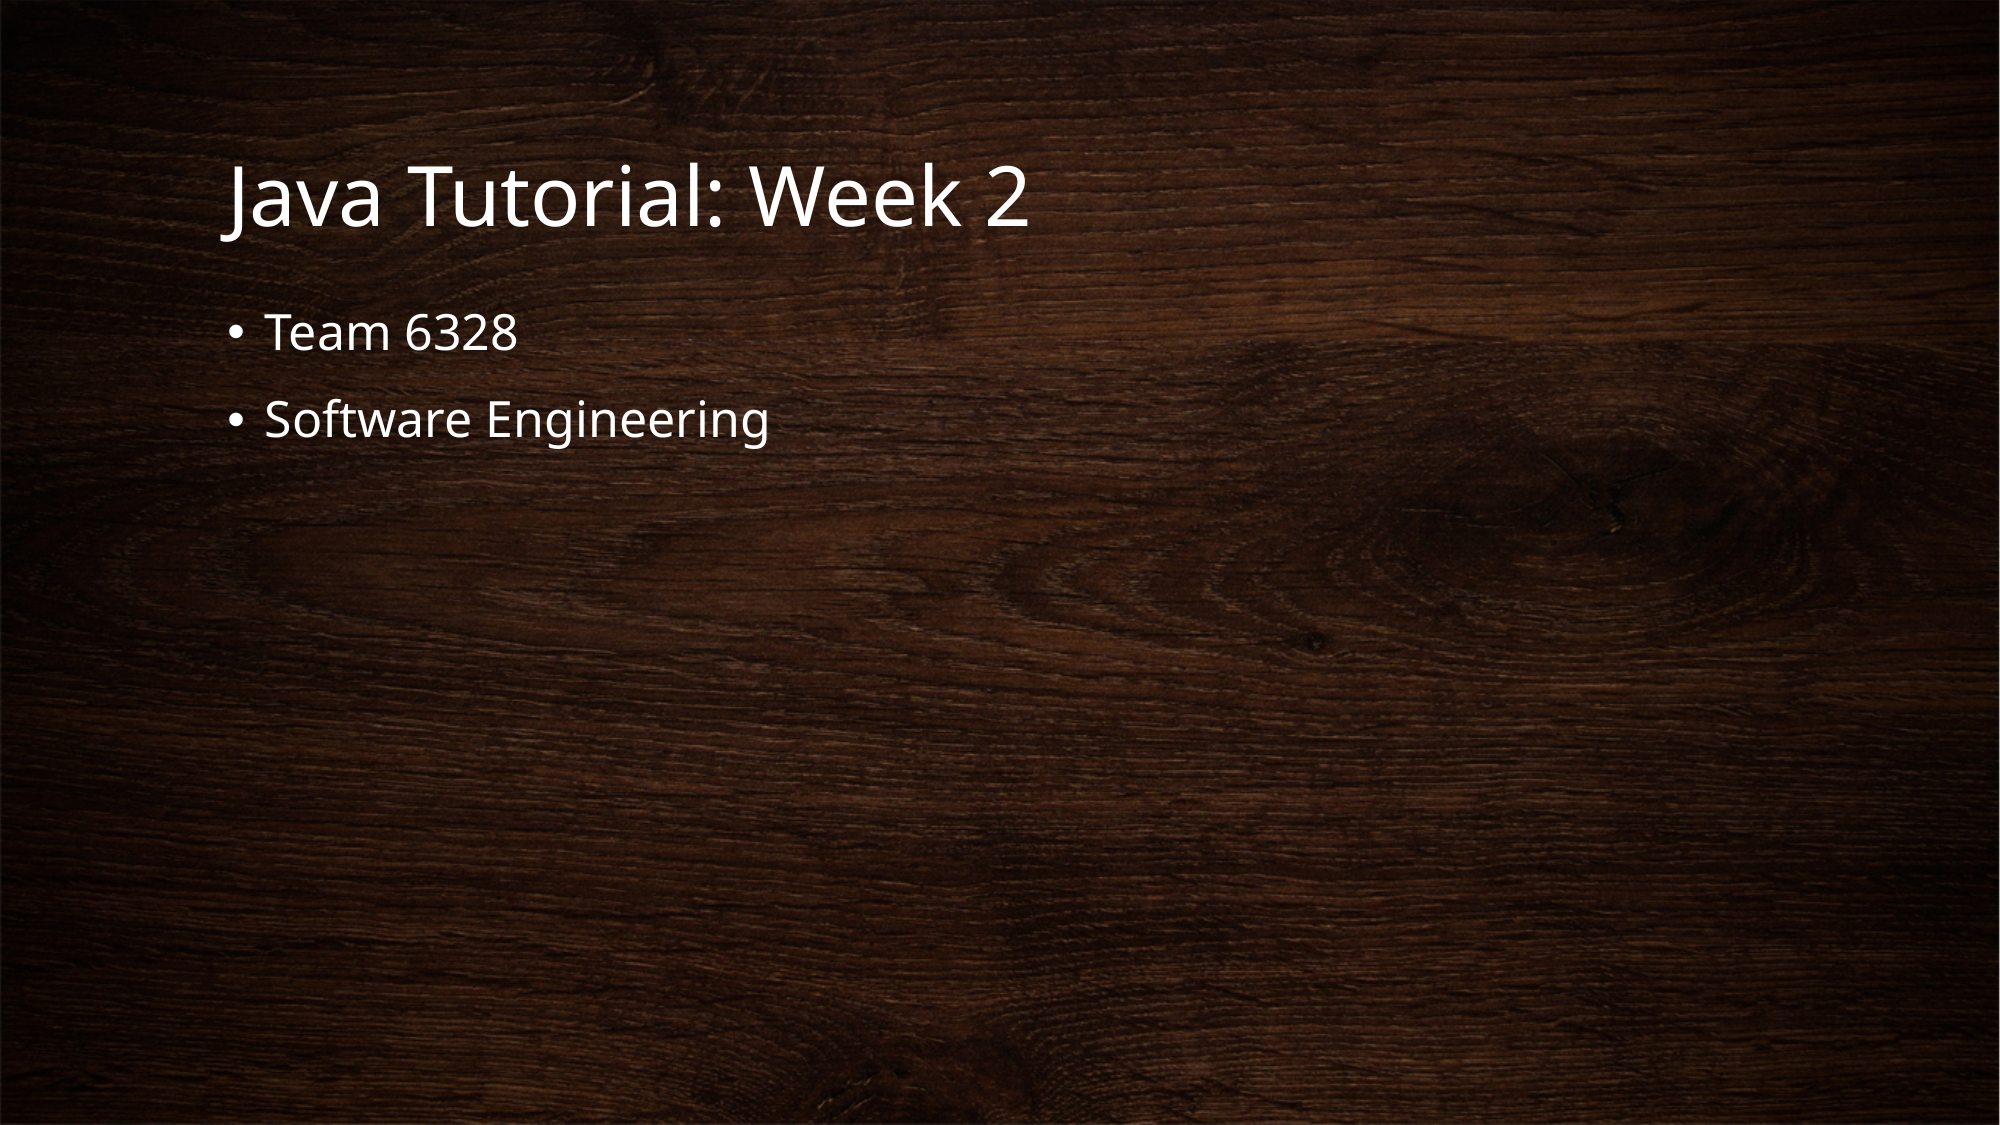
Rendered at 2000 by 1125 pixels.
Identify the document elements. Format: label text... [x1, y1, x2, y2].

list Team 6328 Software Engineering [212, 299, 1788, 1013]
title Java Tutorial: Week 2 [212, 62, 1788, 250]
picture [0, 0, 2000, 1125]
